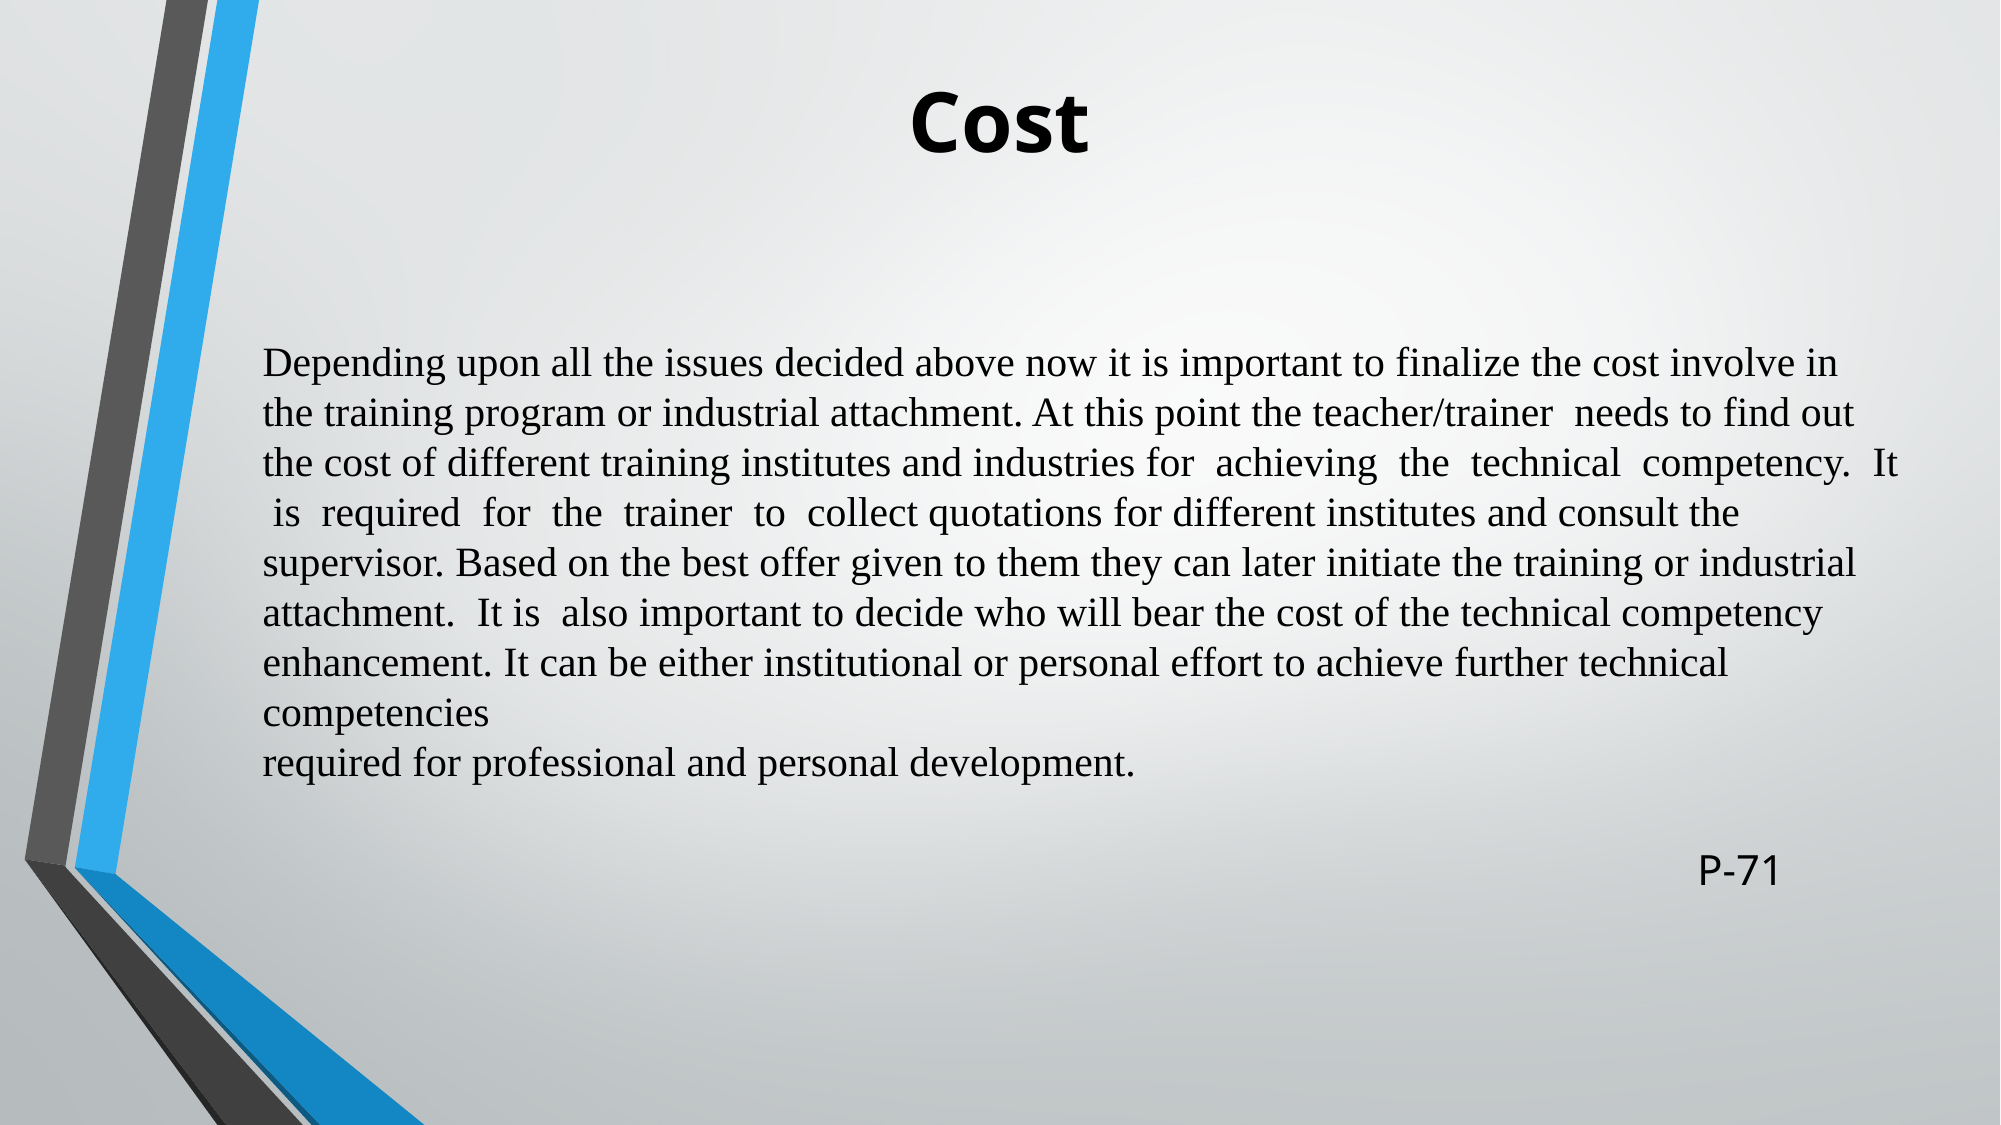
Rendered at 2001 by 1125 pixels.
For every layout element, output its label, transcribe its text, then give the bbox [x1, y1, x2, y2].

title Cost [230, 47, 1770, 192]
text_box P-71 [1682, 836, 1946, 902]
text_box Depending upon all the issues decided above now it is important to finalize the cost involve in the training program or industrial attachment. At this point the teacher/trainer needs to find out the cost of different training institutes and industries for achieving the technical competency. It is required for the trainer to collect quotations for different institutes and consult the supervisor. Based on the best offer given to them they can later initiate the training or industrial attachment. It is also important to decide who will bear the cost of the technical competency enhancement. It can be either institutional or personal effort to achieve further technical competencies required for professional and personal development. [247, 327, 1916, 843]
